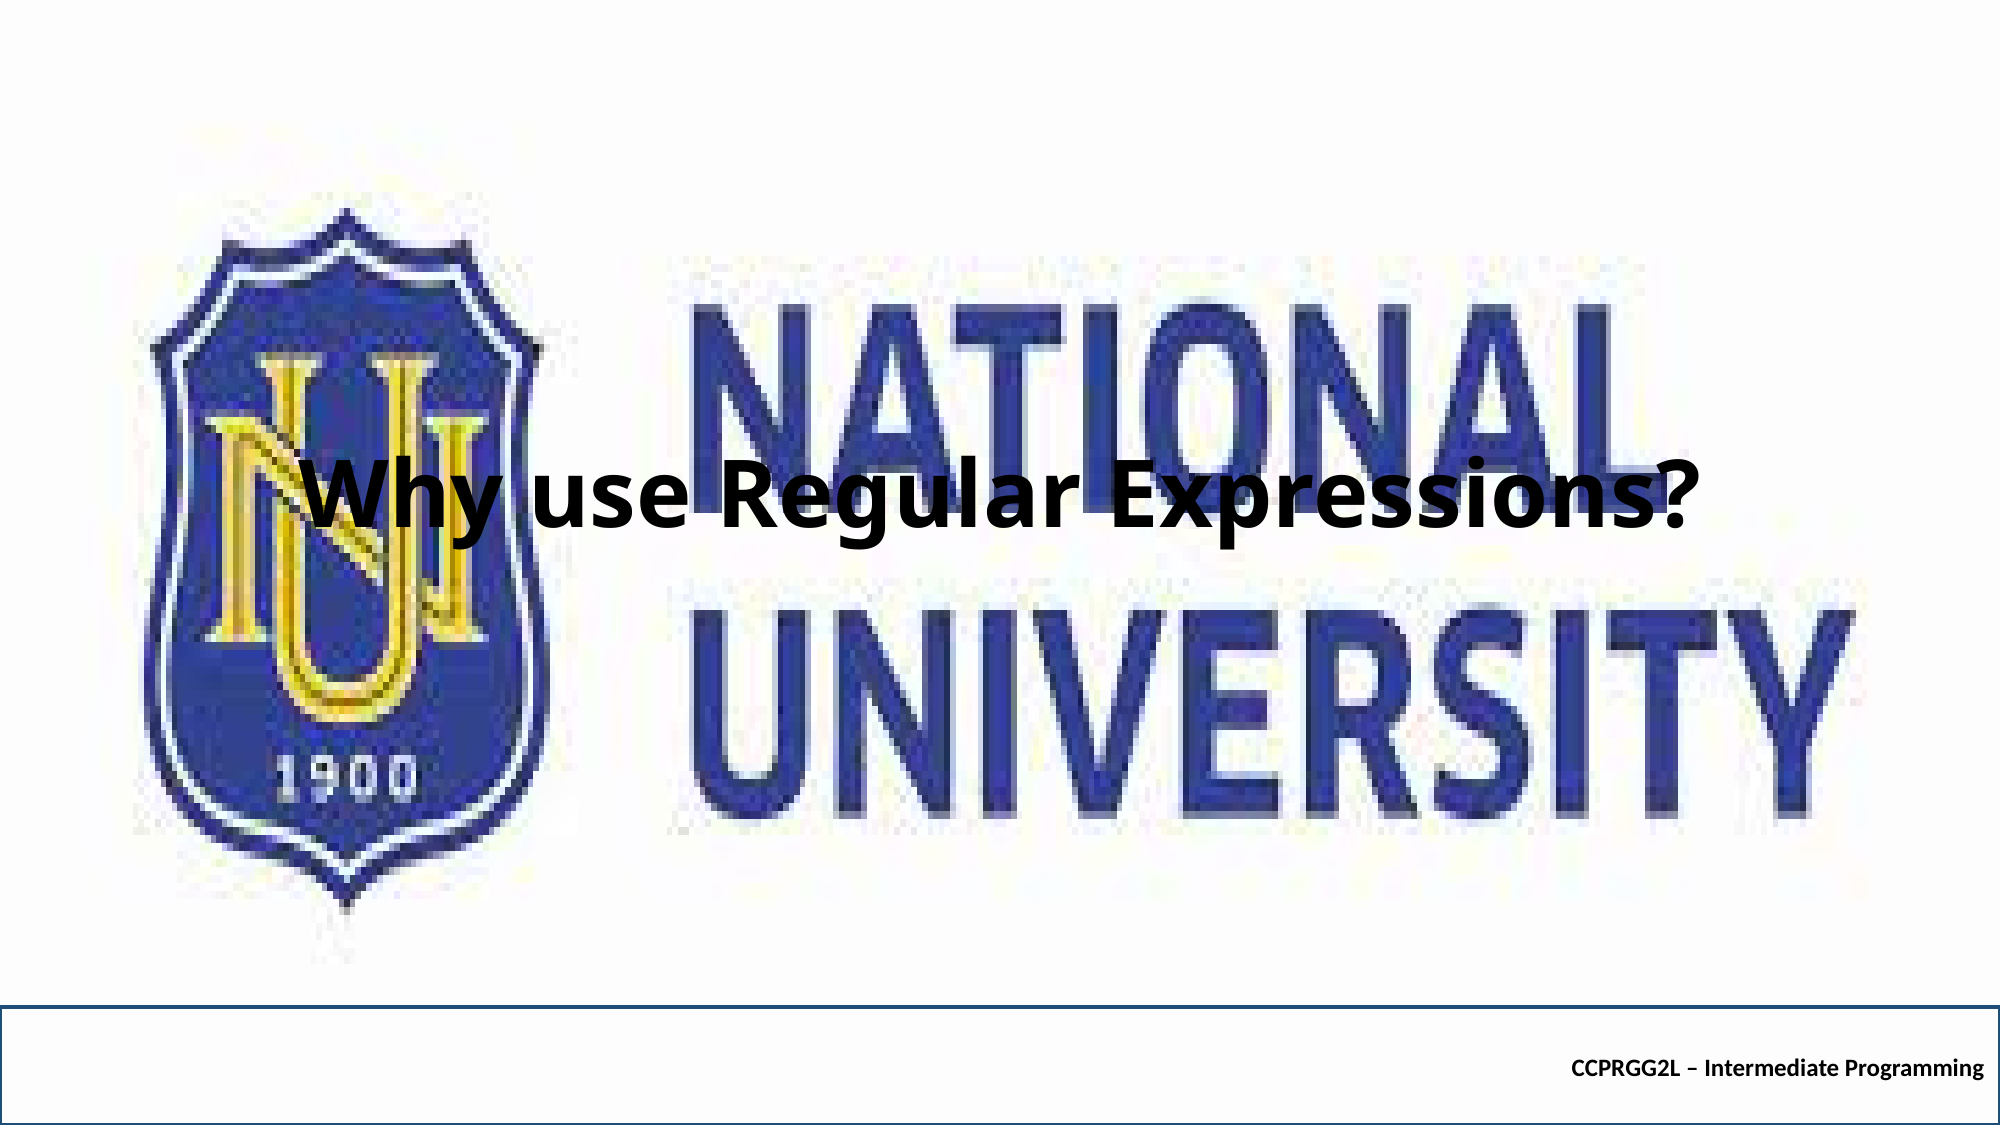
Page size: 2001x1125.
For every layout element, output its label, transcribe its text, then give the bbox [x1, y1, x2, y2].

picture [0, 0, 2000, 1007]
footer CCPRGG2L – Intermediate Programming [0, 1007, 2000, 1125]
title Why use Regular Expressions? [249, 437, 1750, 555]
